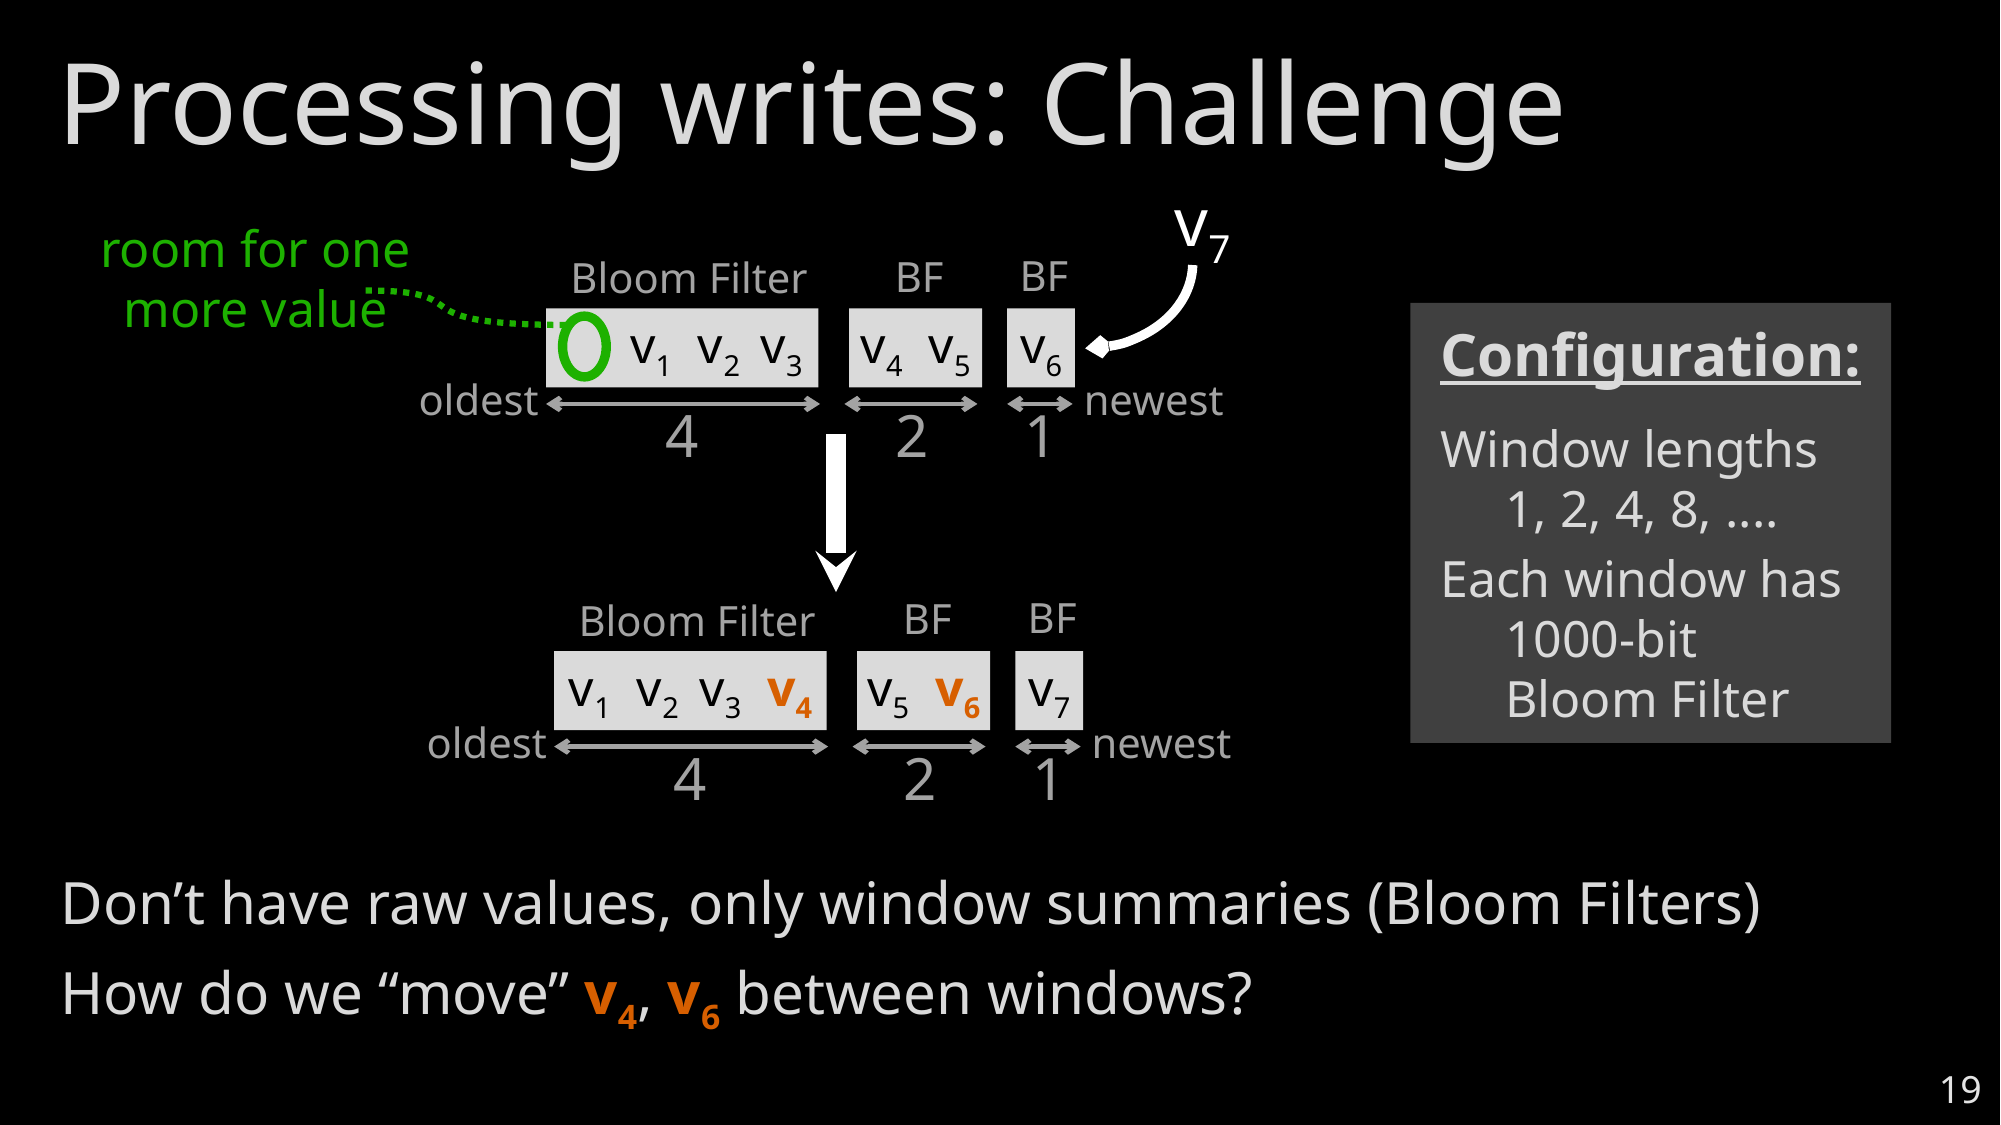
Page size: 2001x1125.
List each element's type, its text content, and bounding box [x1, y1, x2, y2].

text_box Configuration: Window lengths 1, 2, 4, 8, .... Each window has 1000-bit Bloom Filter [1410, 302, 1892, 743]
list Don’t have raw values, only window summaries (Bloom Filters) How do we “move” v4, v6 between windows? [30, 858, 1962, 1058]
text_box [409, 584, 1249, 820]
text_box v7 [1159, 172, 1246, 279]
text_box room for one more value [85, 210, 426, 345]
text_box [365, 241, 1241, 477]
title Processing writes: Challenge [41, 0, 1962, 218]
slide_number 19 [1546, 1061, 1997, 1122]
